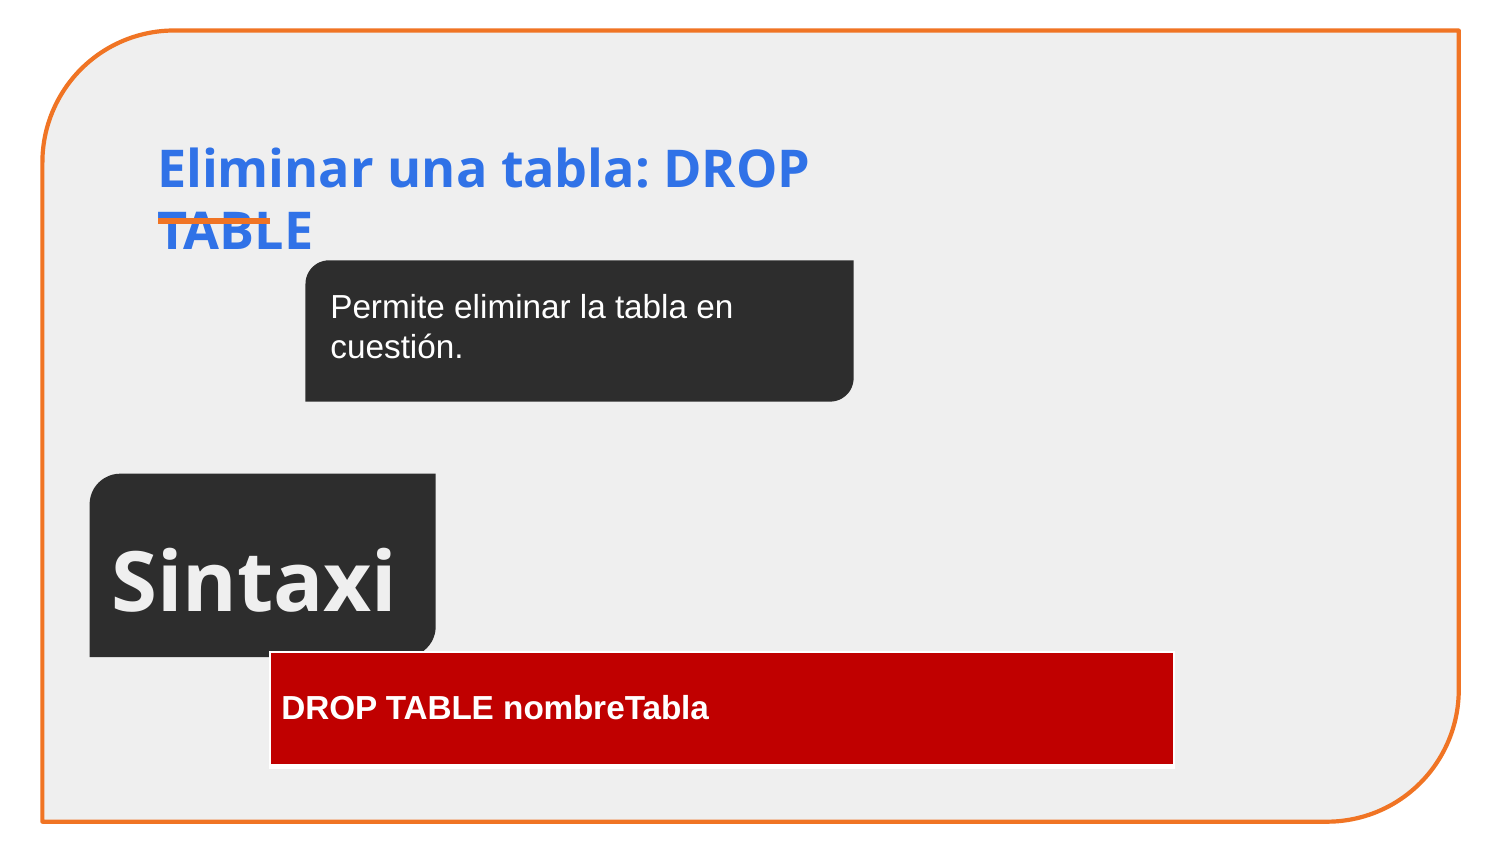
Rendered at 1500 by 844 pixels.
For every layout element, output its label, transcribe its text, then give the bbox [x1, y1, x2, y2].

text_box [89, 473, 436, 658]
text_box [42, 30, 1459, 822]
text_box Eliminar una tabla: DROP TABLE [142, 127, 971, 268]
table_header DROP TABLE nombreTabla [271, 653, 1173, 764]
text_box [305, 260, 854, 402]
